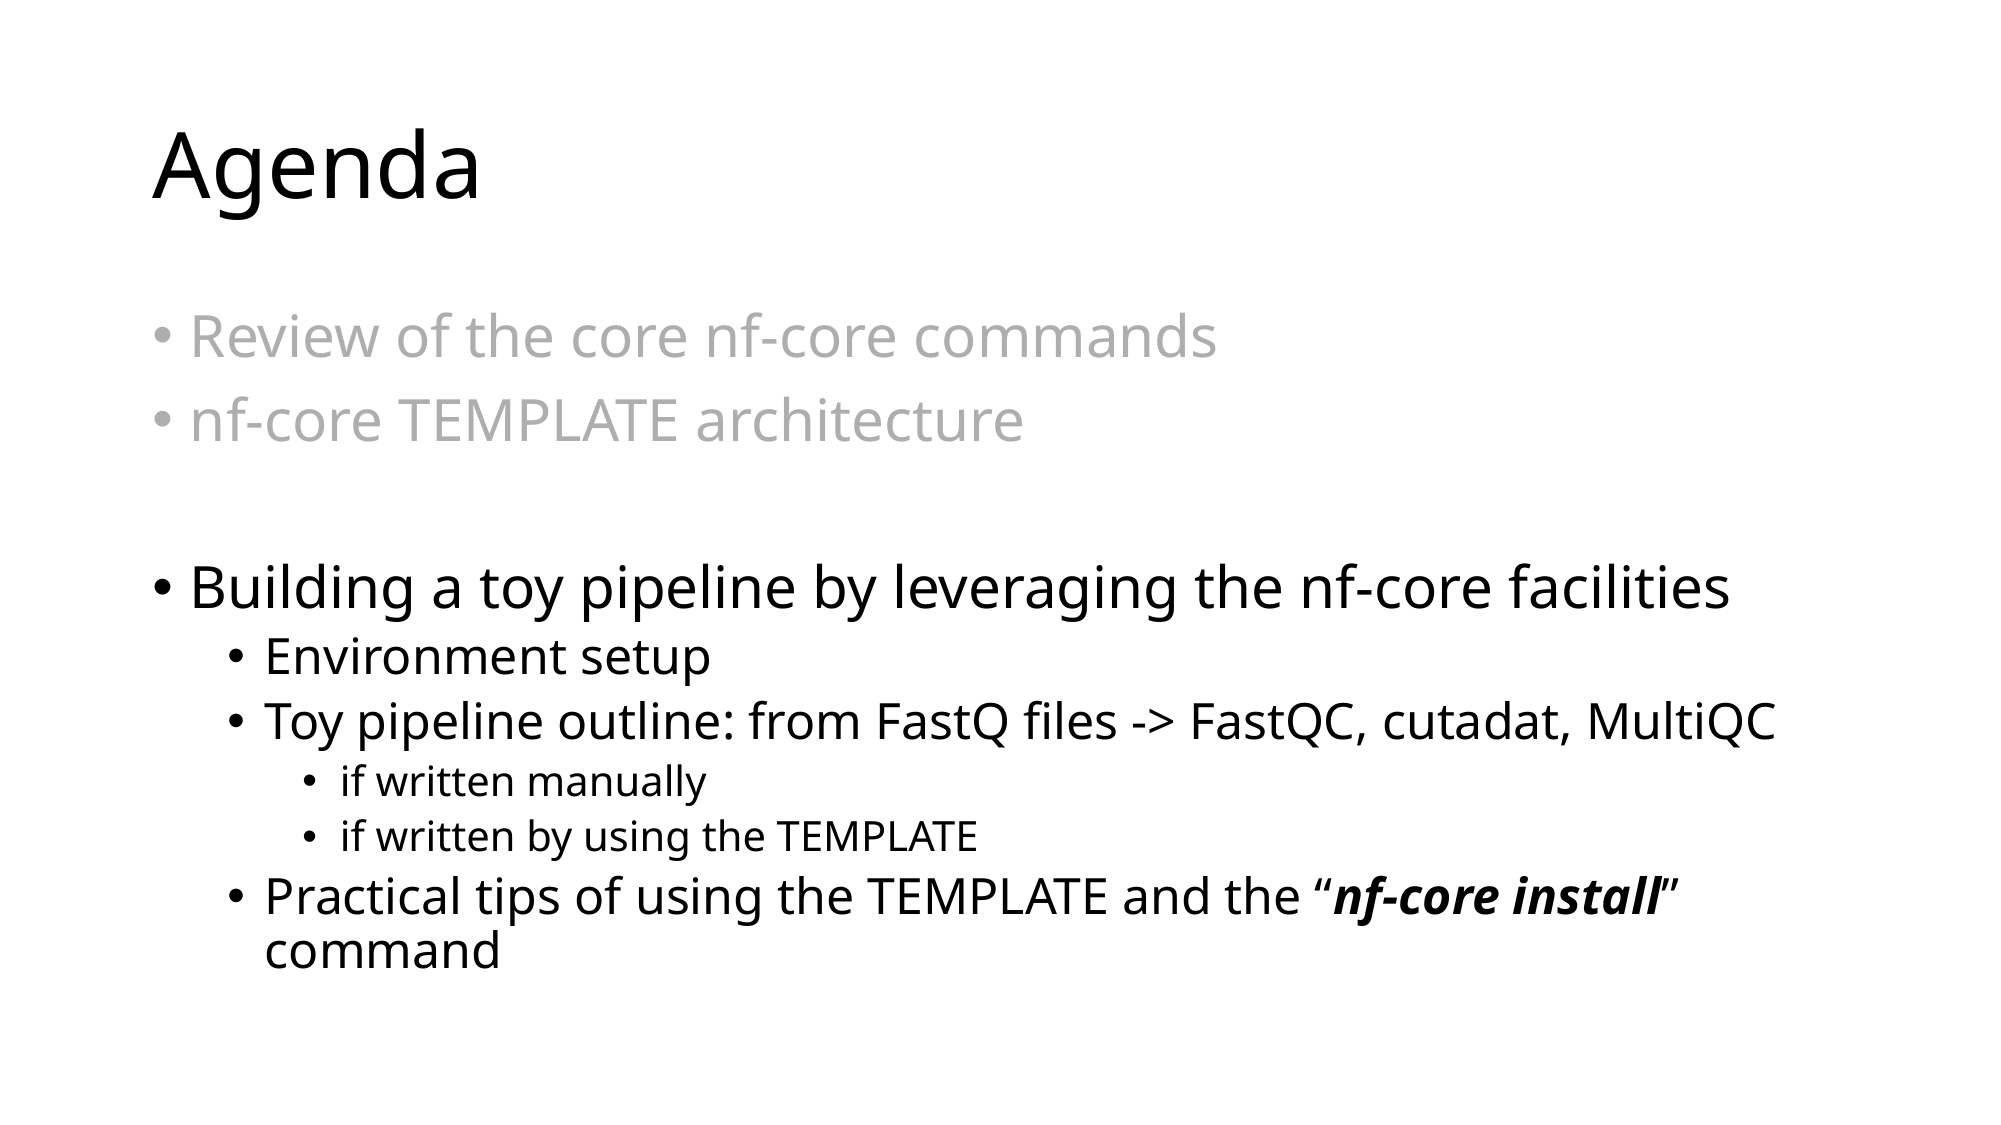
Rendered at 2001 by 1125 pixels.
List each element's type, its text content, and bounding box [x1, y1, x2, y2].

title Agenda [137, 59, 1863, 278]
list Review of the core nf-core commands nf-core TEMPLATE architecture Building a toy pipeline by leveraging the nf-core facilities Environment setup Toy pipeline outline: from FastQ files -> FastQC, cutadat, MultiQC if written manually if written by using the TEMPLATE Practical tips of using the TEMPLATE and the “nf-core install” command [137, 299, 1863, 1014]
